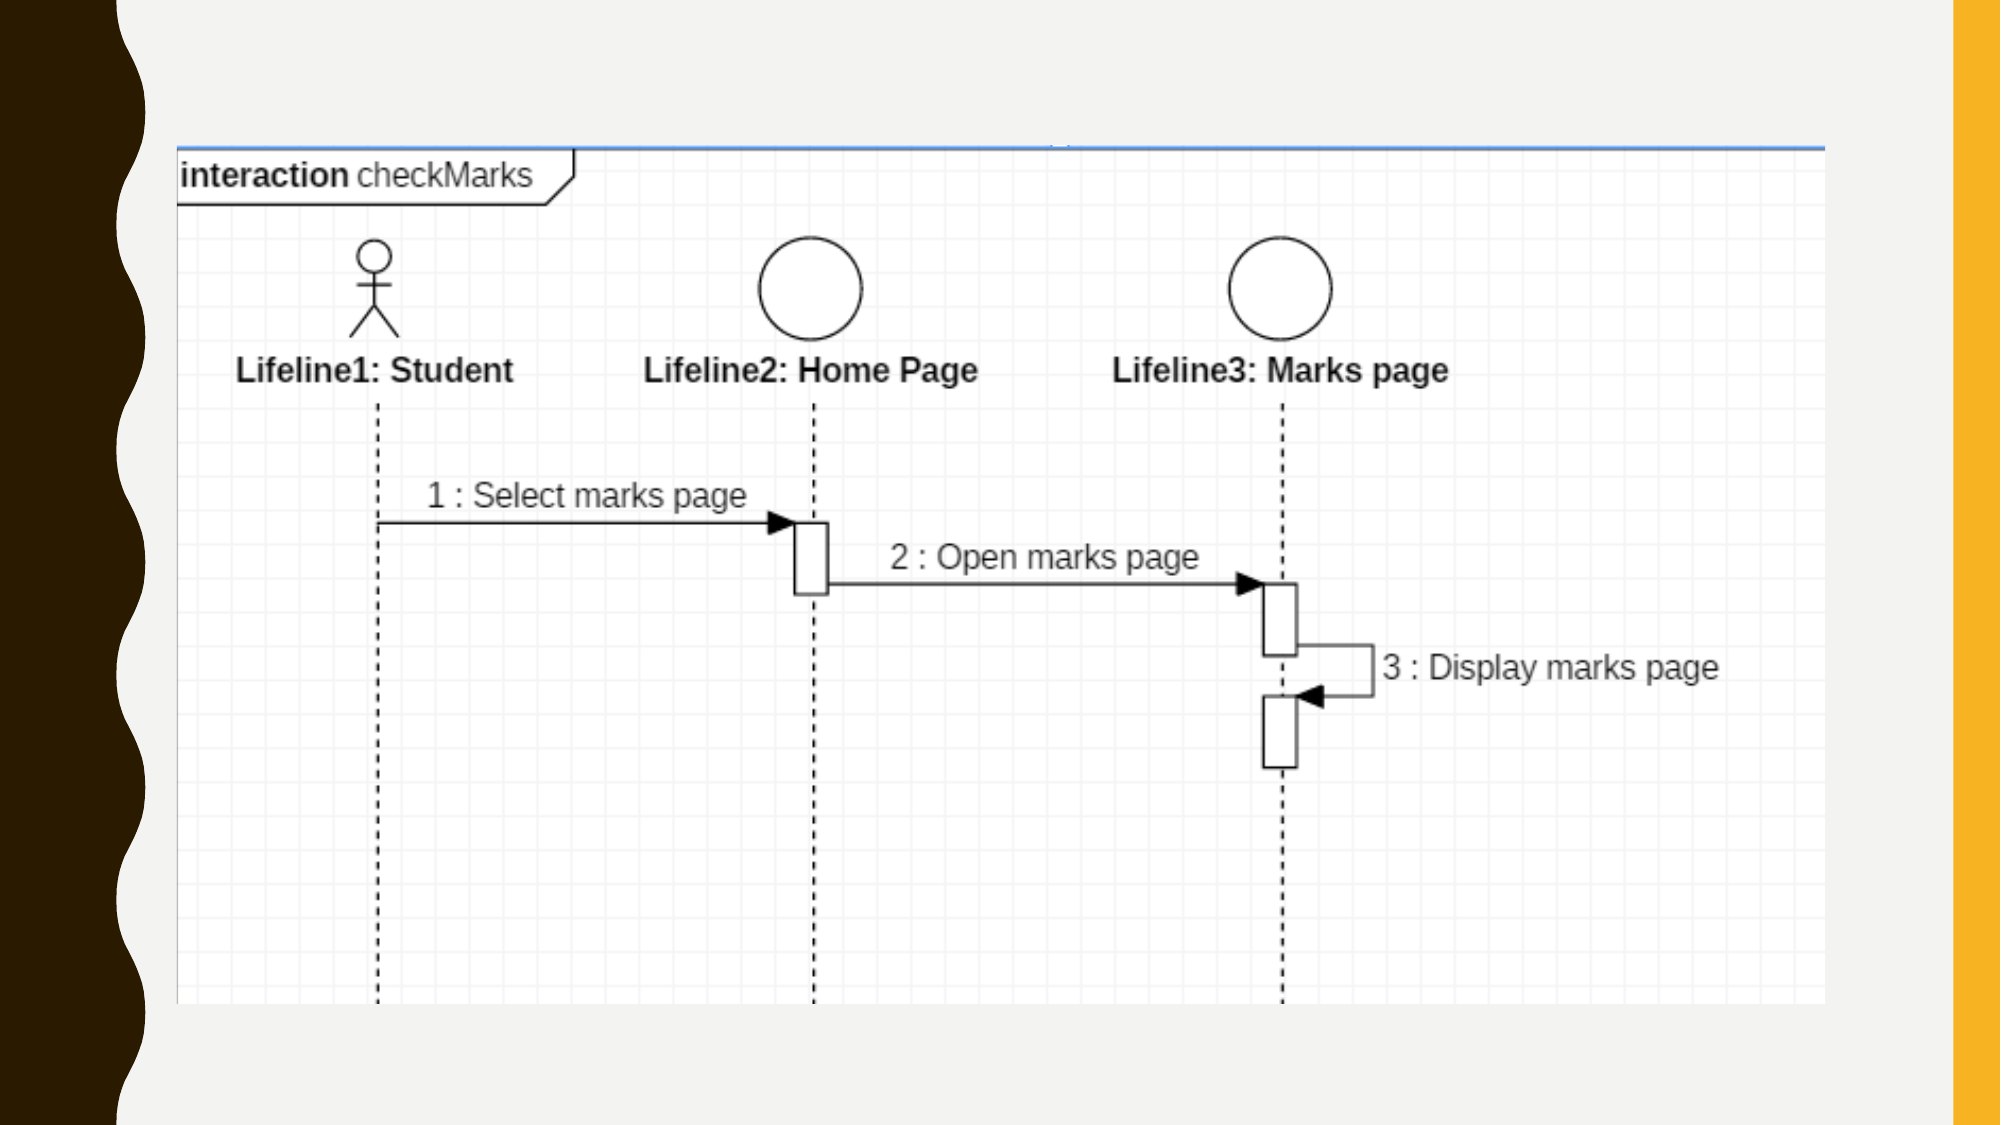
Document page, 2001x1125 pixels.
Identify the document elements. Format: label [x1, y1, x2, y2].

picture [176, 145, 1826, 1004]
